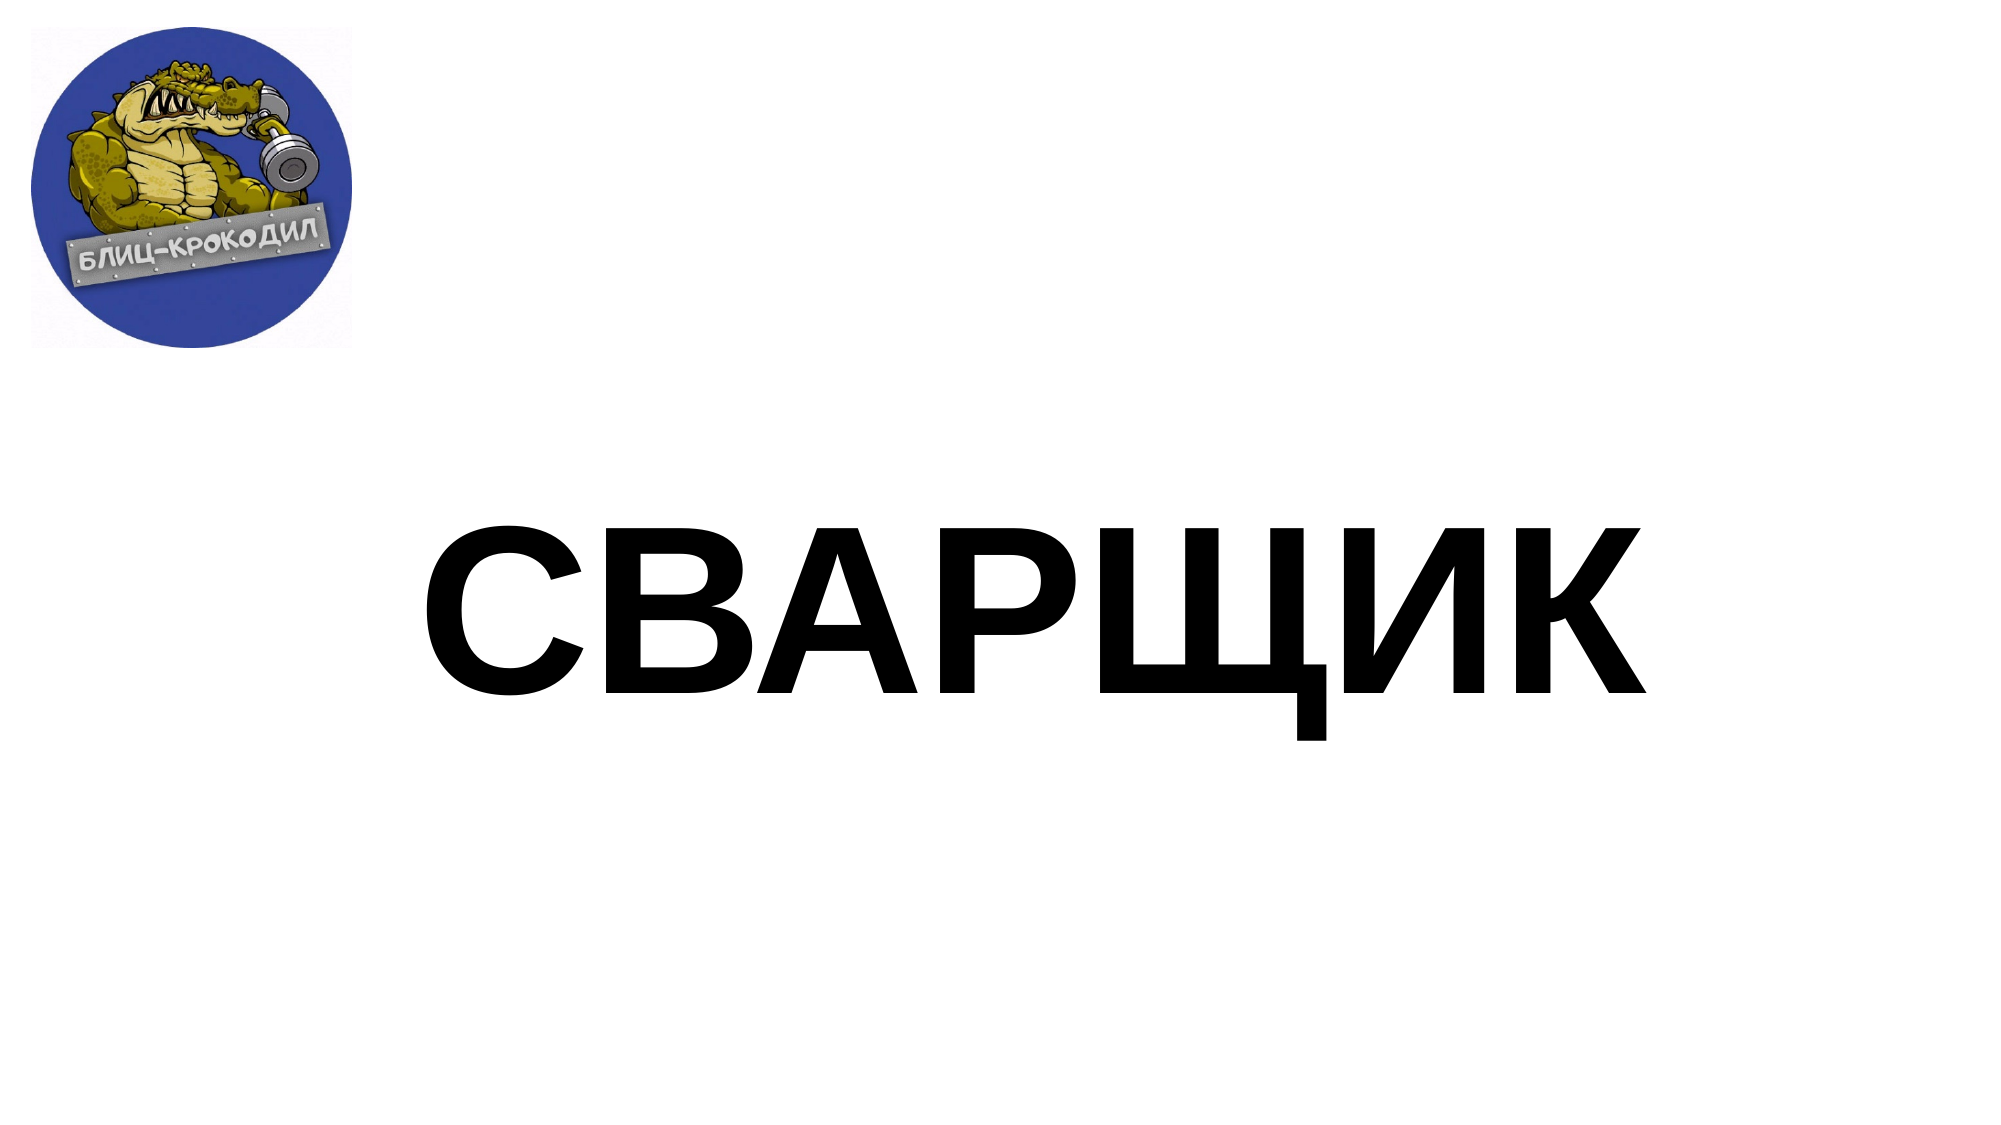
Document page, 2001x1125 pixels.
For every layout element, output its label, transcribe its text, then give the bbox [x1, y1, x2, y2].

picture [31, 27, 352, 348]
title СВАРЩИК [282, 361, 1783, 754]
